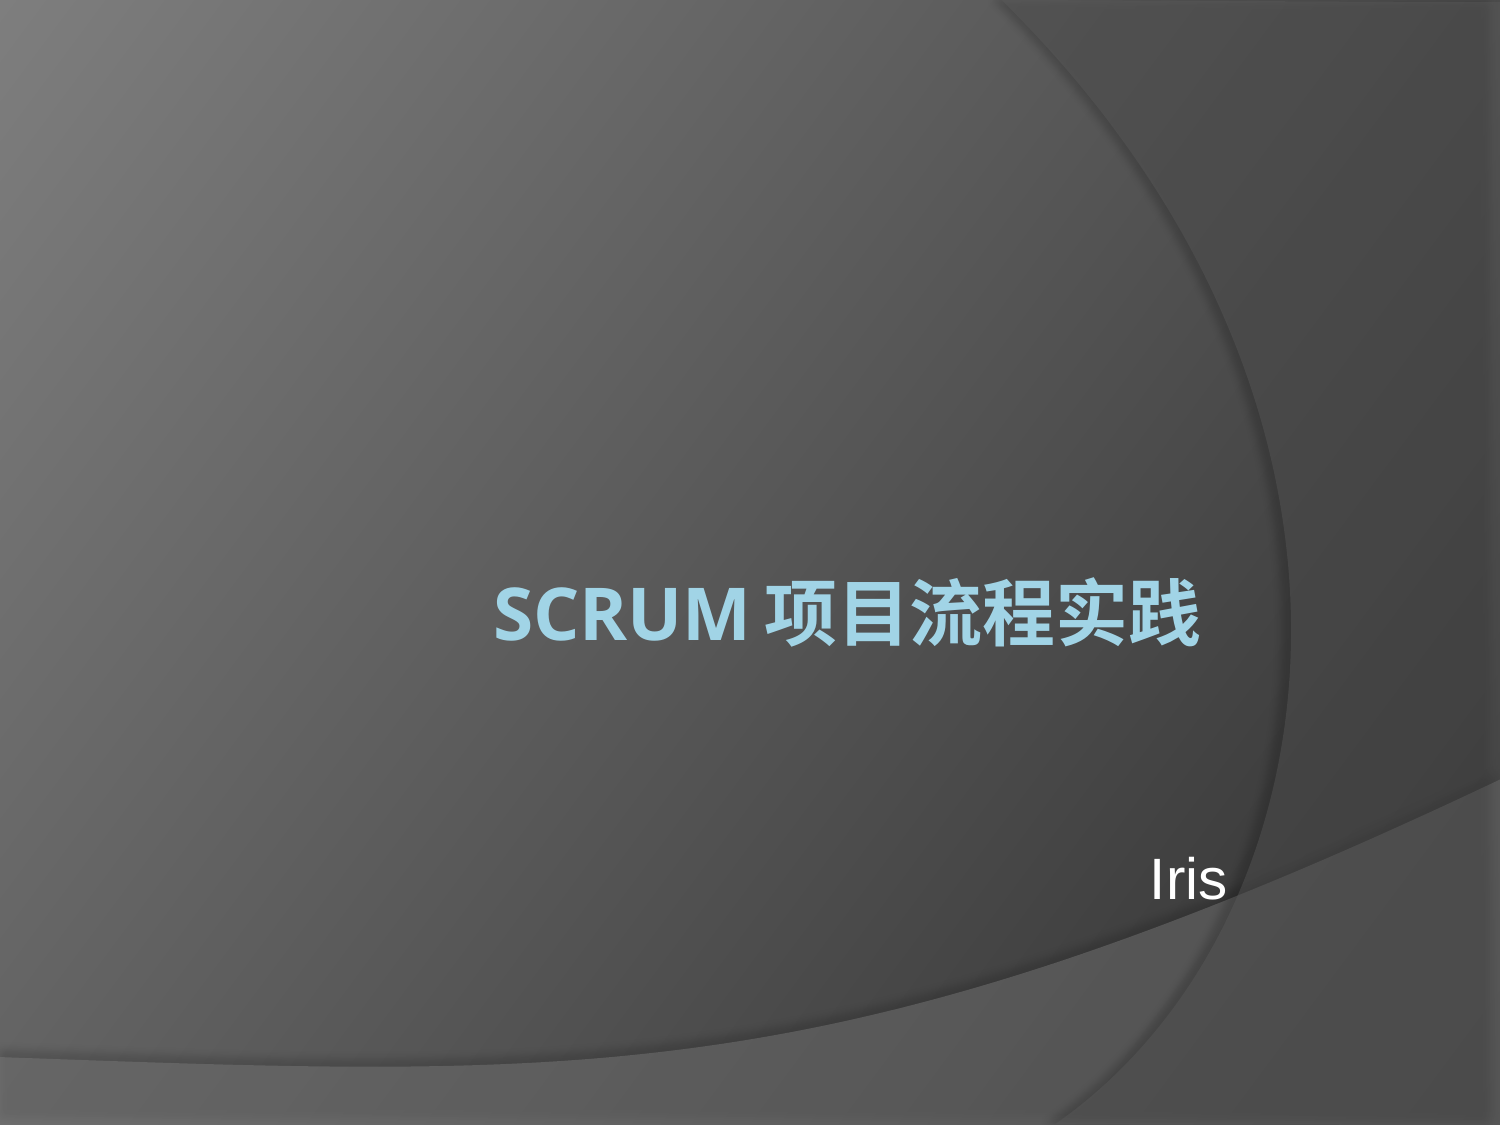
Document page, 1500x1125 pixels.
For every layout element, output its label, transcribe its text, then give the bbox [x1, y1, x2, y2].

title Scrum项目流程实践 [145, 560, 1209, 751]
subtitle Iris [783, 793, 1236, 912]
